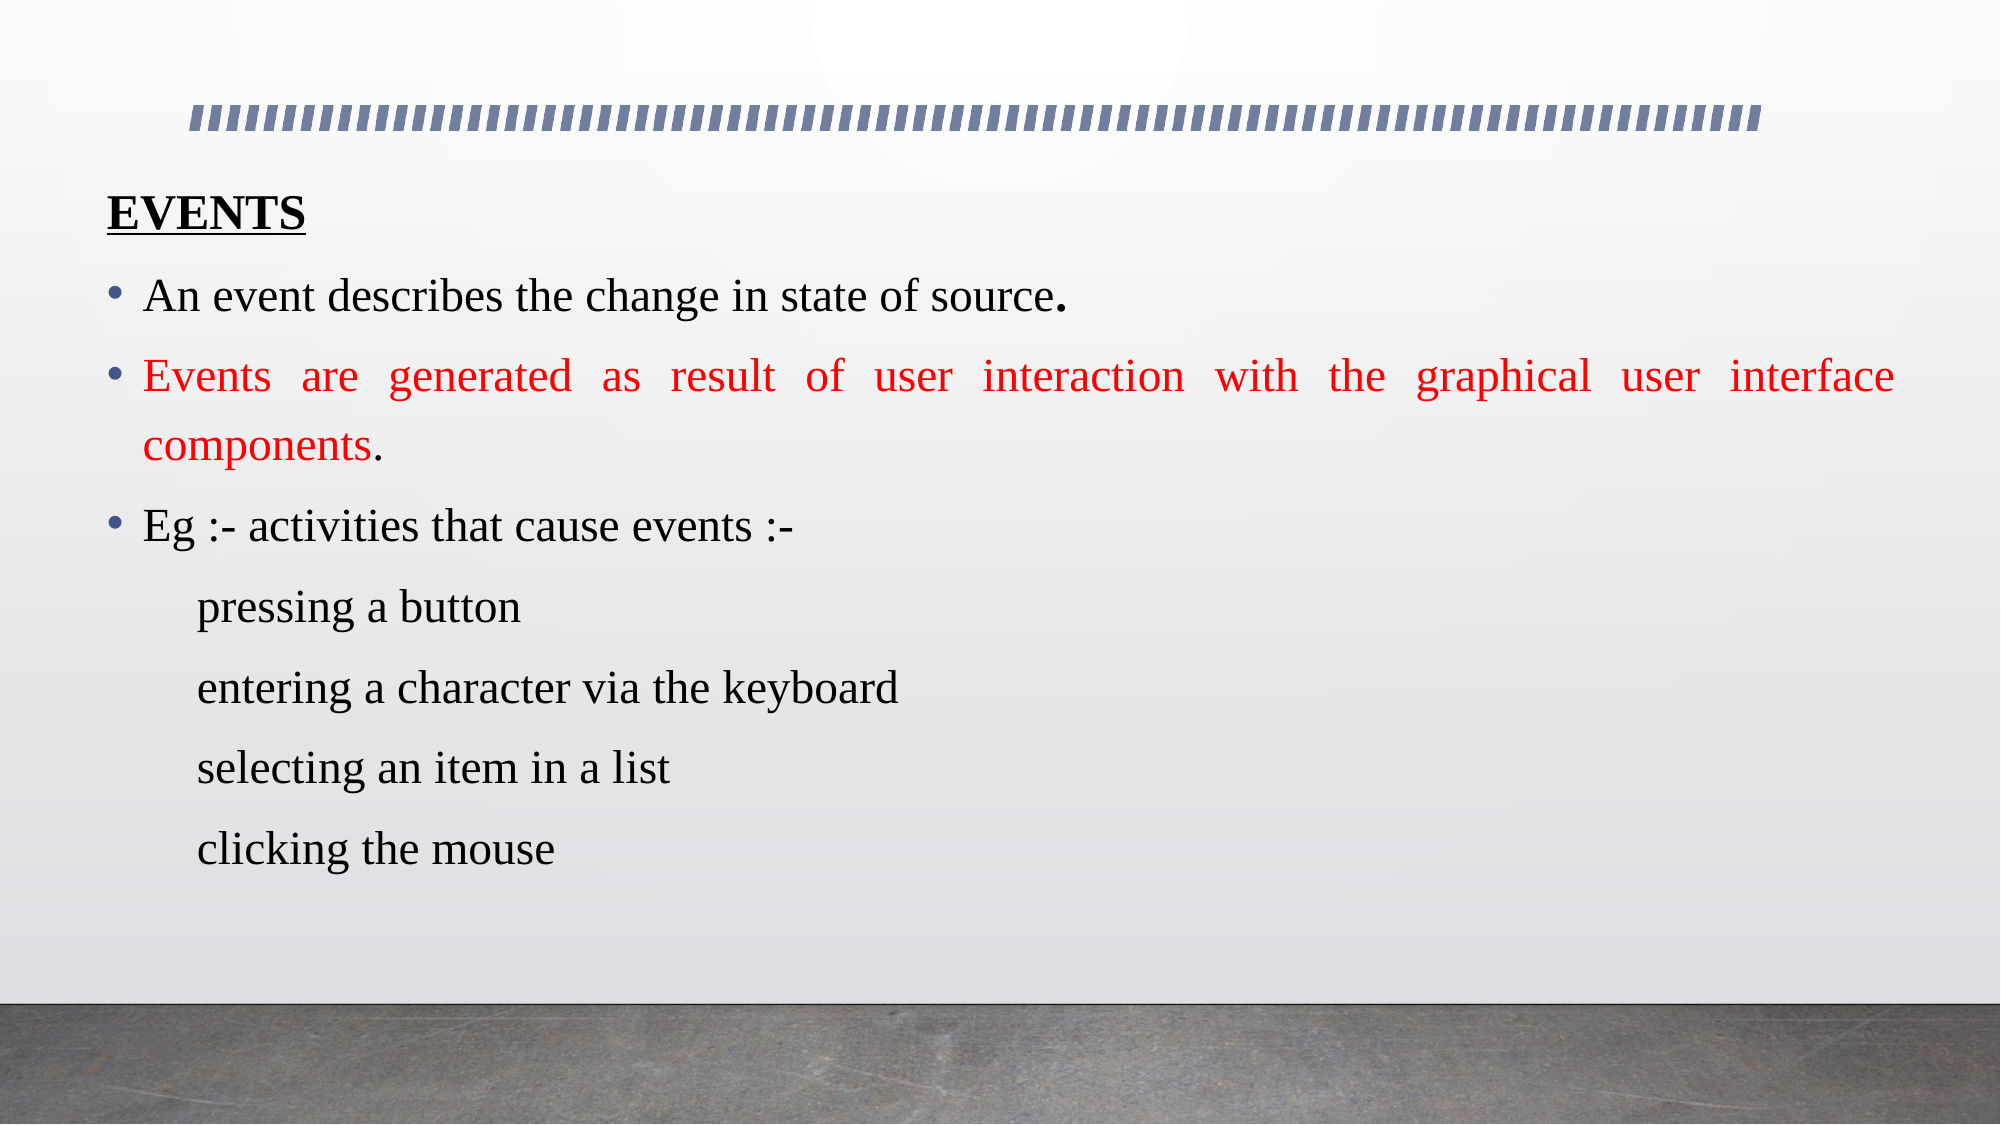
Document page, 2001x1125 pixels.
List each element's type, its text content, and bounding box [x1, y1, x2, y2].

list EVENTS An event describes the change in state of source. Events are generated as result of user interaction with the graphical user interface components. Eg :- activities that cause events :- pressing a button entering a character via the keyboard selecting an item in a list clicking the mouse [91, 160, 1913, 951]
picture [0, 1004, 2000, 1124]
